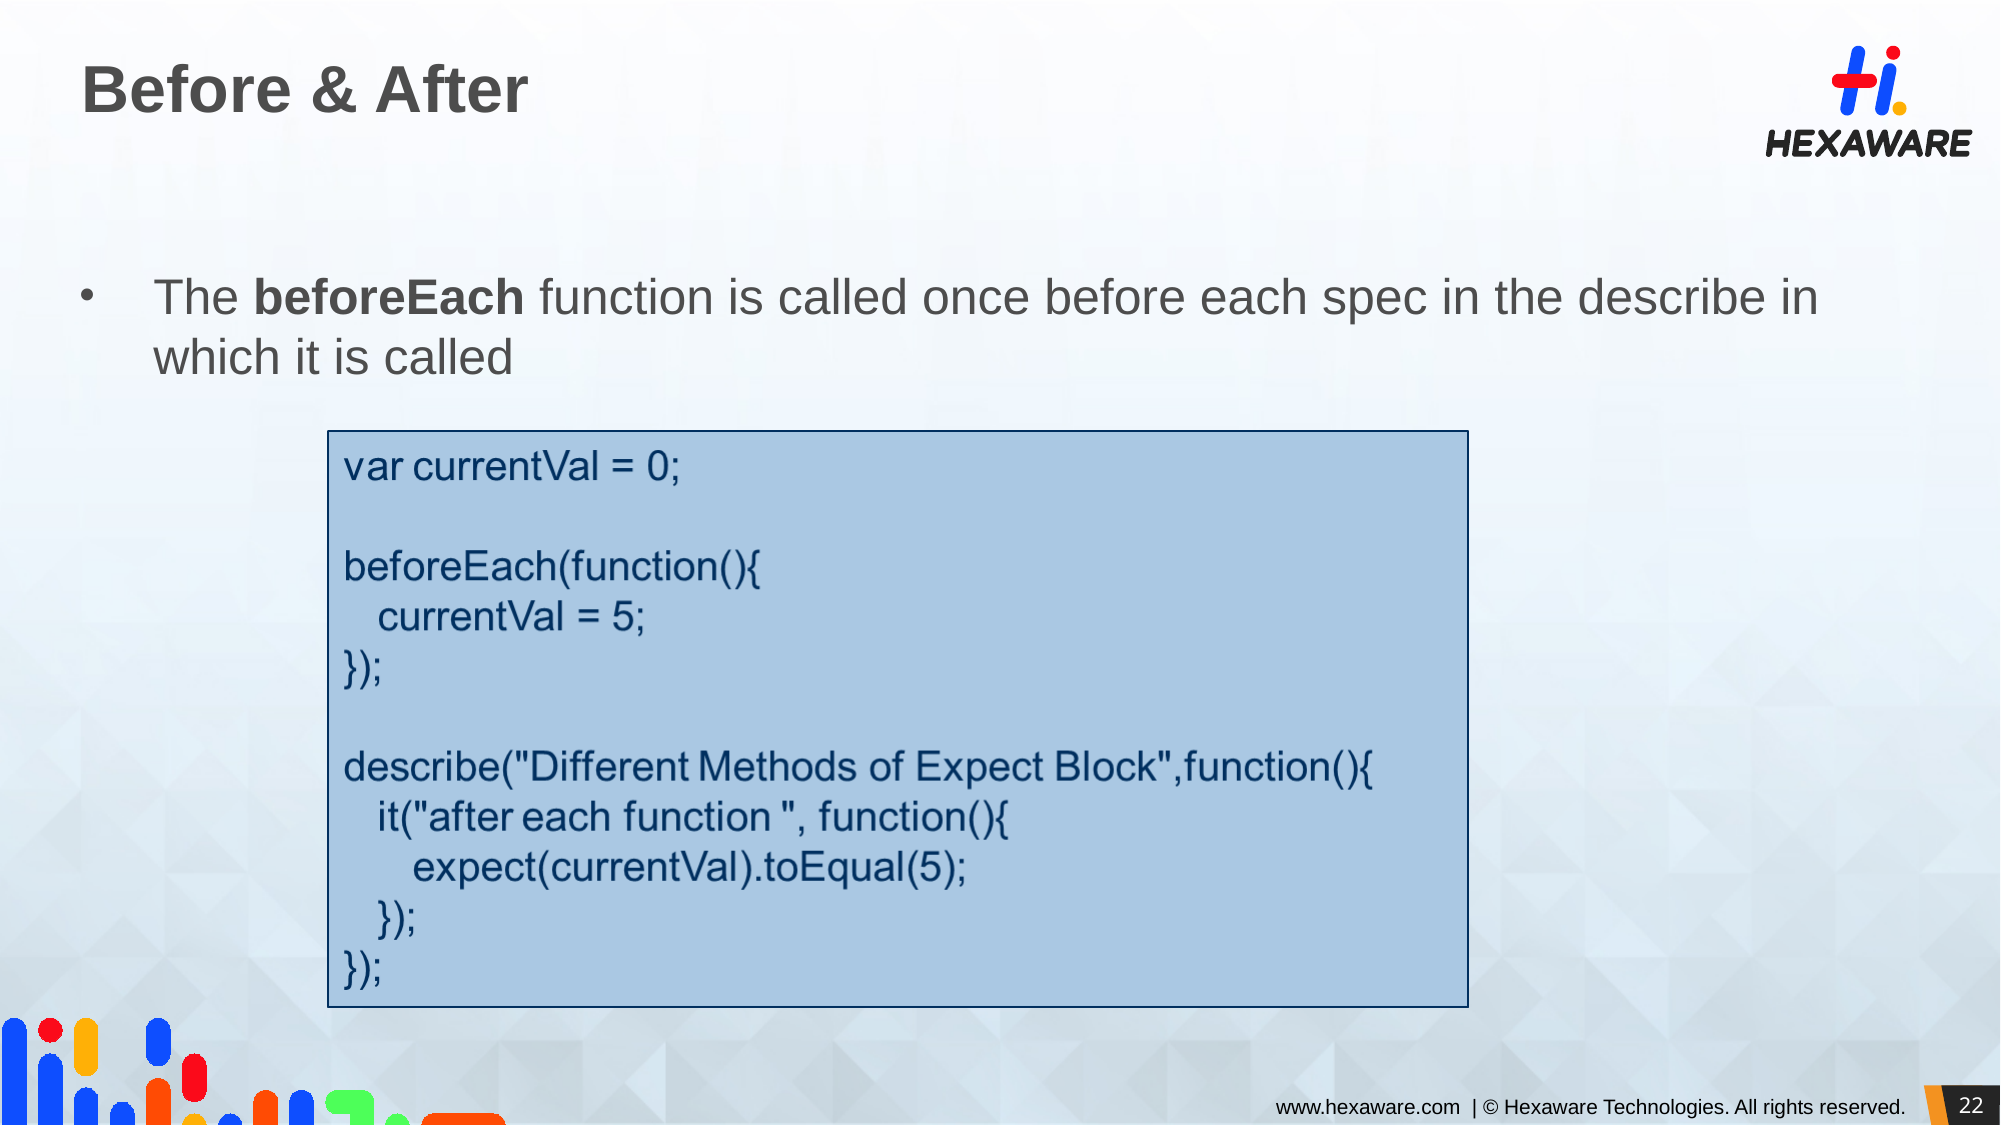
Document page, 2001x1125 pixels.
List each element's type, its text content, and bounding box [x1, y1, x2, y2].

list The beforeEach function is called once before each spec in the describe in which it is called [67, 258, 1933, 1062]
title Before & After [70, 35, 1521, 136]
picture [0, 0, 2001, 1125]
